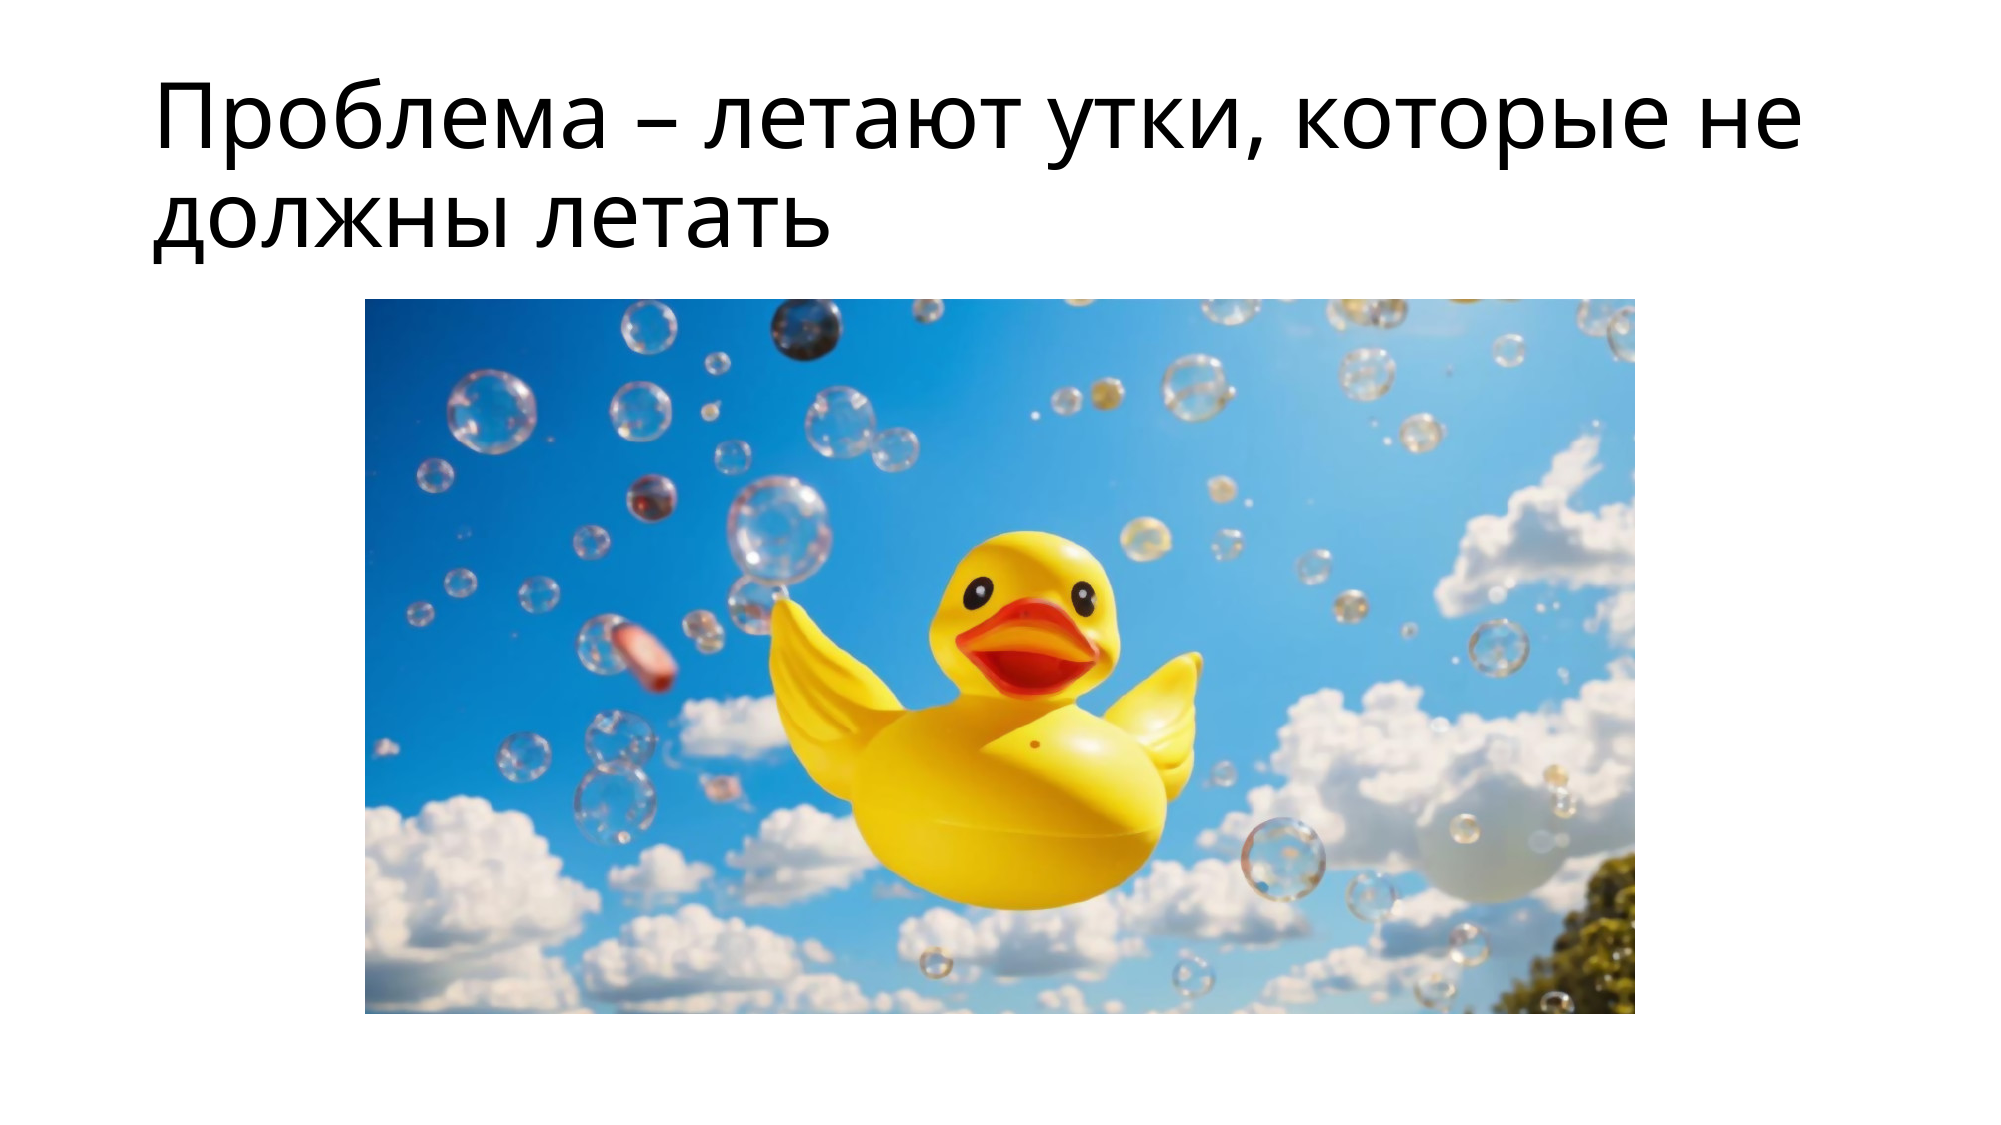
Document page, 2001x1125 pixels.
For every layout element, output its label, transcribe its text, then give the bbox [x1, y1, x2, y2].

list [364, 298, 1635, 1014]
title Проблема – летают утки, которые не должны летать [137, 59, 1863, 278]
